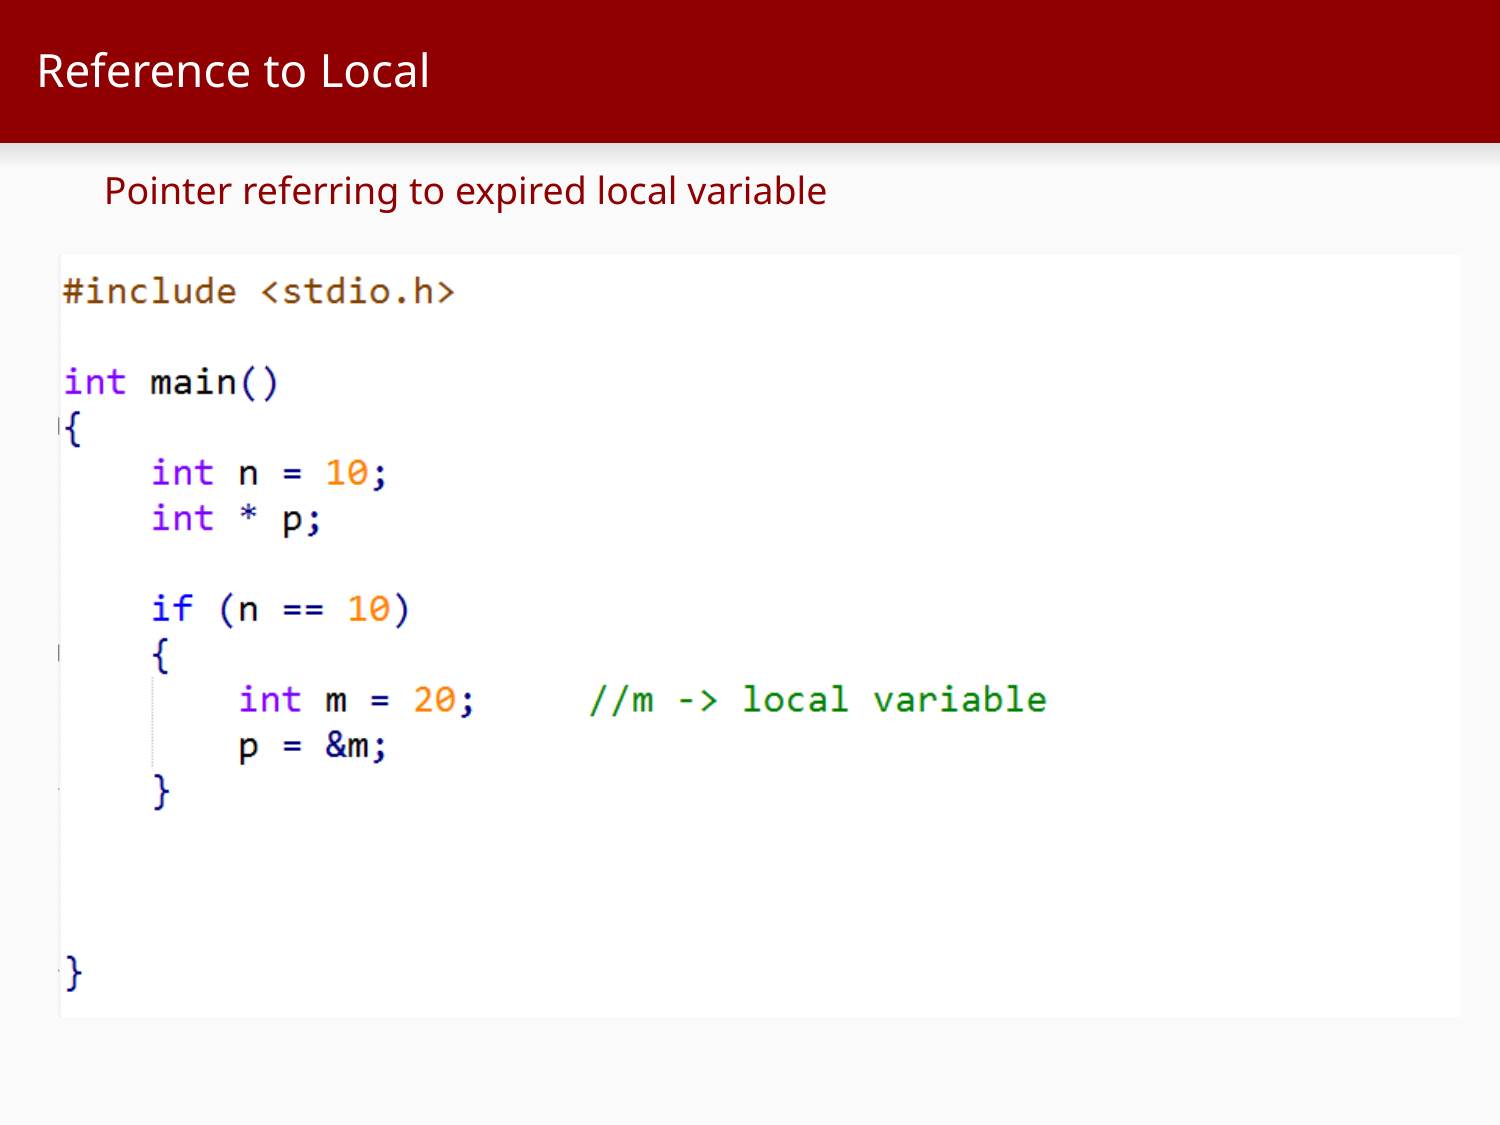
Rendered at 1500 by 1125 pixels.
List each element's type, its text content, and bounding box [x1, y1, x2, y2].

picture [58, 255, 1461, 1018]
text_box Pointer referring to expired local variable [89, 159, 844, 220]
title Reference to Local [16, 3, 1464, 136]
